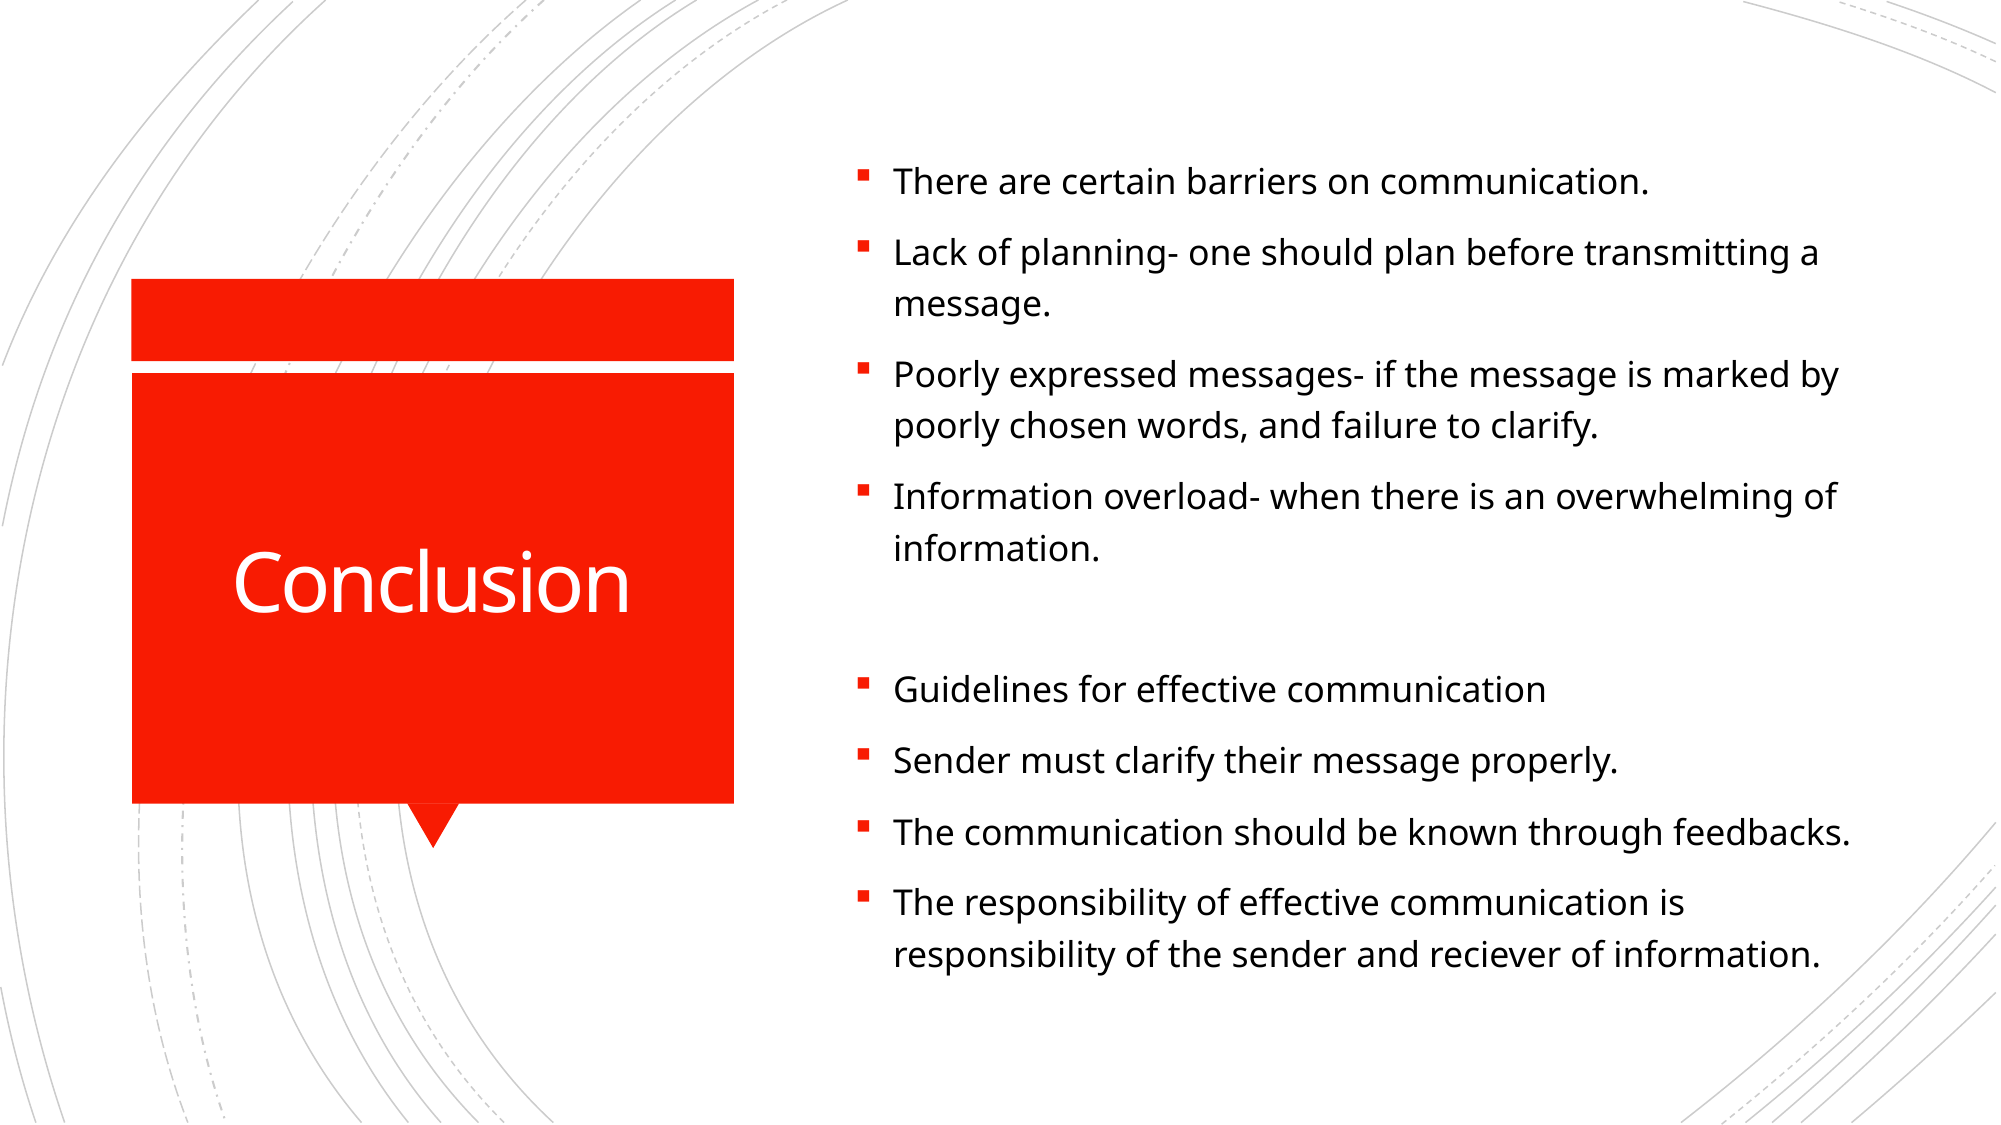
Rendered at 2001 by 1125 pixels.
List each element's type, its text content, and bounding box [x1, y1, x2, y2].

title Conclusion [145, 385, 720, 789]
list There are certain barriers on communication. Lack of planning- one should plan before transmitting a message. Poorly expressed messages- if the message is marked by poorly chosen words, and failure to clarify. Information overload- when there is an overwhelming of information. Guidelines for effective communication Sender must clarify their message properly. The communication should be known through feedbacks. The responsibility of effective communication is responsibility of the sender and reciever of information. [839, 131, 1871, 993]
